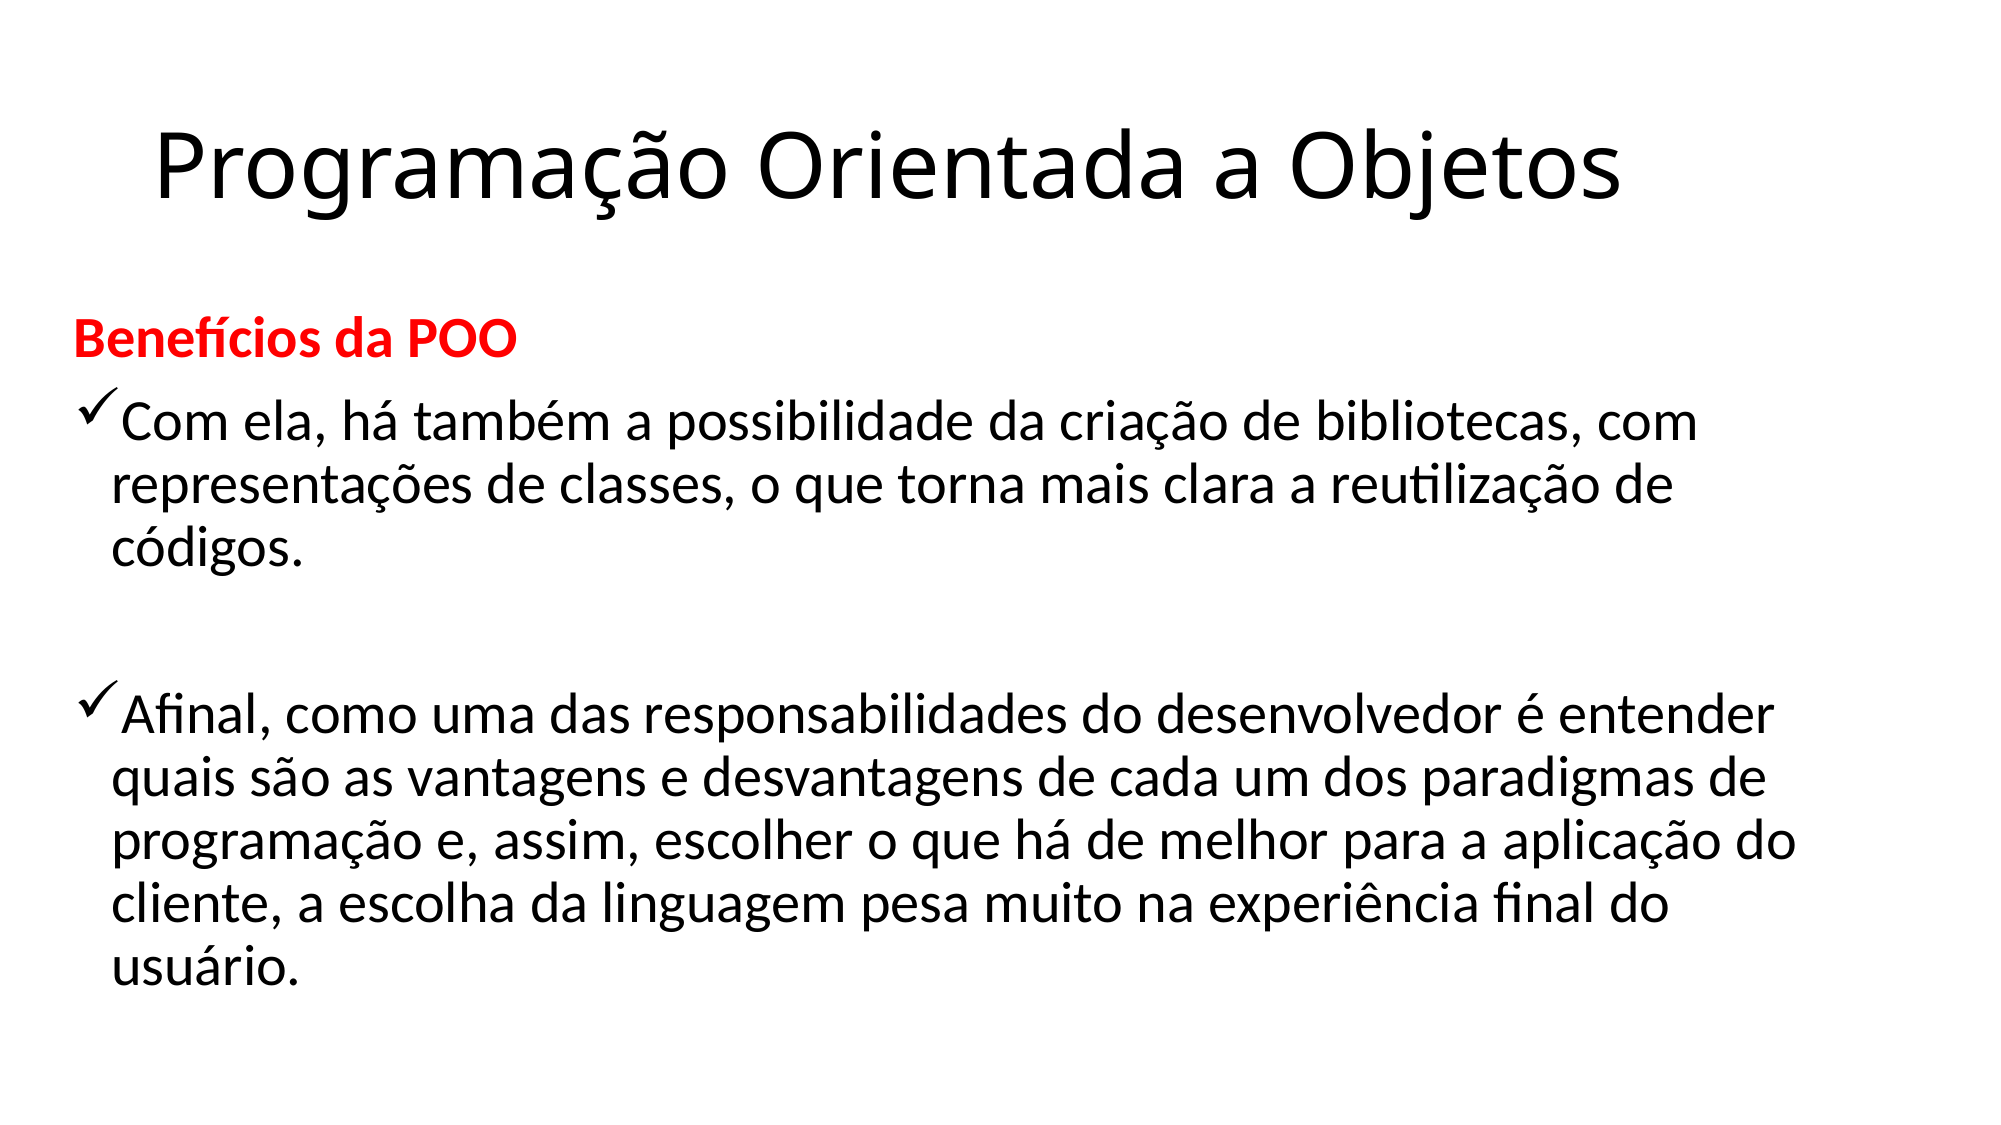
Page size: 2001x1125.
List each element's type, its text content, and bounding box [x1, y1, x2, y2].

list Benefícios da POO Com ela, há também a possibilidade da criação de bibliotecas, com representações de classes, o que torna mais clara a reutilização de códigos. Afinal, como uma das responsabilidades do desenvolvedor é entender quais são as vantagens e desvantagens de cada um dos paradigmas de programação e, assim, escolher o que há de melhor para a aplicação do cliente, a escolha da linguagem pesa muito na experiência final do usuário. [58, 299, 1863, 1014]
title Programação Orientada a Objetos [137, 59, 1863, 278]
